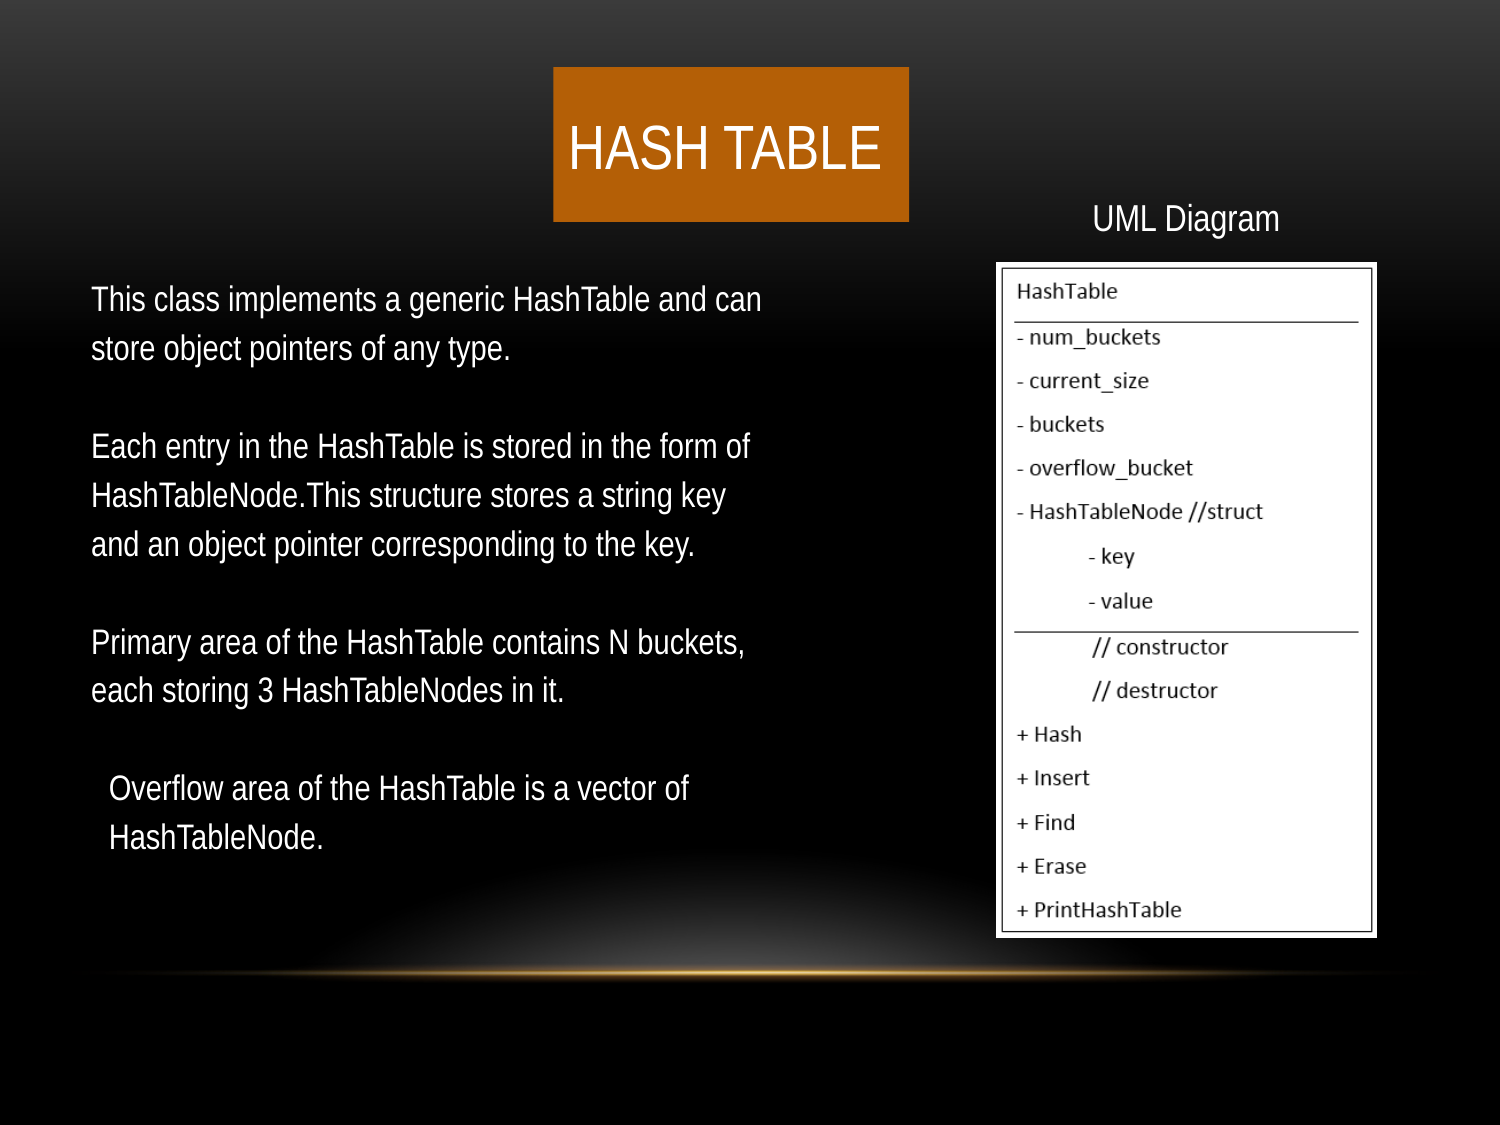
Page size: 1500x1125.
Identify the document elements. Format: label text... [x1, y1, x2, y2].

list This class implements a generic HashTable and can store object pointers of any type. Each entry in the HashTable is stored in the form of HashTableNode.This structure stores a string key and an object pointer corresponding to the key. Primary area of the HashTable contains N buckets, each storing 3 HashTableNodes in it. Overflow area of the HashTable is a vector of HashTableNode. [76, 262, 939, 899]
text_box UML Diagram [957, 186, 1415, 248]
title HASH TABLE [553, 67, 910, 222]
picture [0, 0, 1500, 1125]
